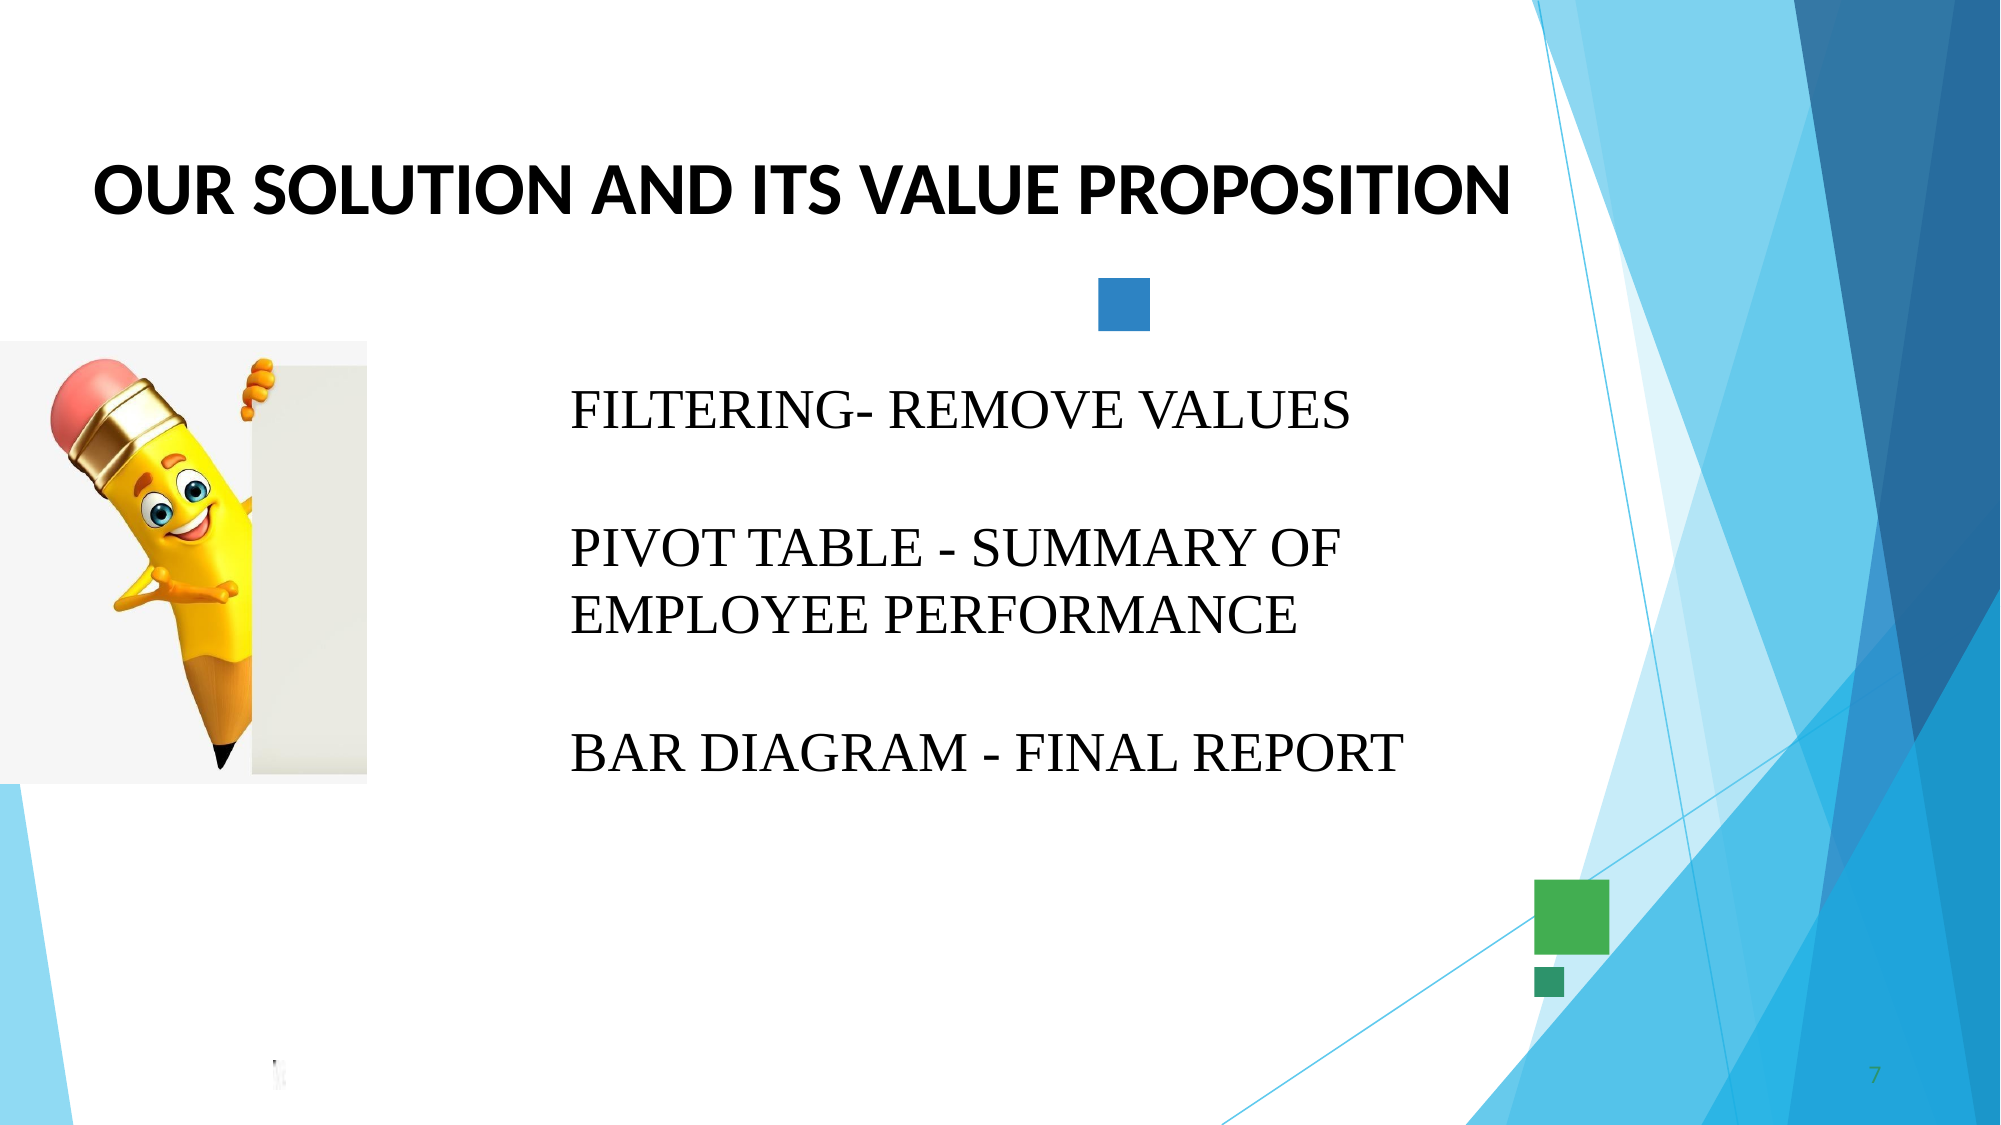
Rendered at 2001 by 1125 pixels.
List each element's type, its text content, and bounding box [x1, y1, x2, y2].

slide_number ‹#› [1862, 1060, 1890, 1125]
text_box [1534, 879, 1610, 955]
title OUR SOLUTION AND ITS VALUE PROPOSITION [91, 43, 1648, 328]
picture [0, 341, 367, 784]
text_box [1534, 967, 1565, 997]
text_box FILTERING- REMOVE VALUES PIVOT TABLE - SUMMARY OF EMPLOYEE PERFORMANCE BAR DIAGRAM - FINAL REPORT [568, 369, 1407, 783]
picture [273, 1060, 287, 1091]
text_box [1098, 328, 1150, 332]
